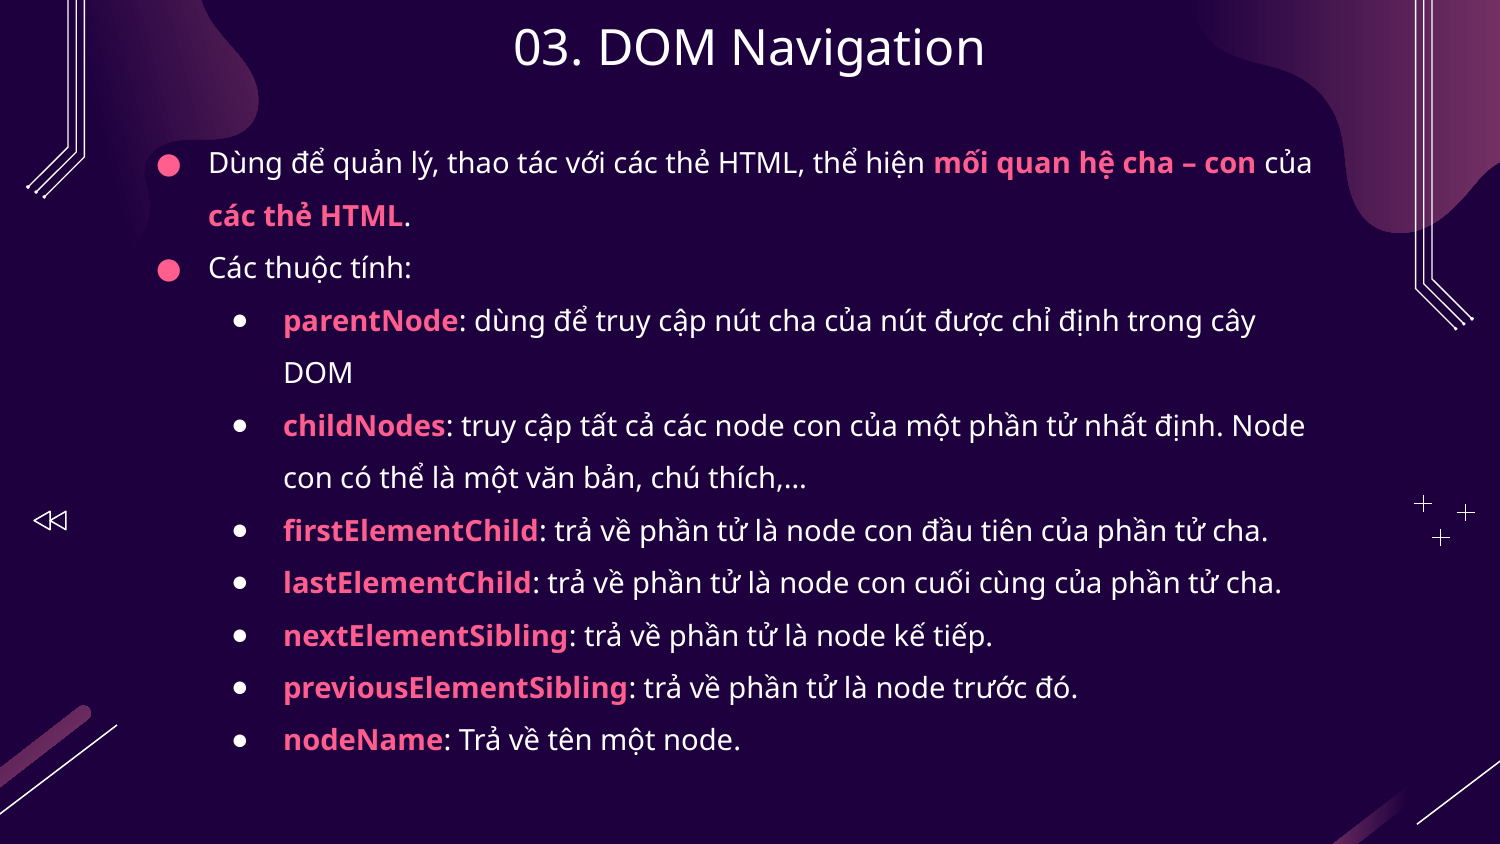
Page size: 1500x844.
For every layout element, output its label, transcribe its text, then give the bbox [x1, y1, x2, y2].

title 03. DOM Navigation [118, 0, 1382, 94]
subtitle Dùng để quản lý, thao tác với các thẻ HTML, thể hiện mối quan hệ cha – con của các thẻ HTML. Các thuộc tính: parentNode: dùng để truy cập nút cha của nút được chỉ định trong cây DOM childNodes: truy cập tất cả các node con của một phần tử nhất định. Node con có thể là một văn bản, chú thích,… firstElementChild: trả về phần tử là node con đầu tiên của phần tử cha. lastElementChild: trả về phần tử là node con cuối cùng của phần tử cha. nextElementSibling: trả về phần tử là node kế tiếp. previousElementSibling: trả về phần tử là node trước đó. nodeName: Trả về tên một node. [118, 112, 1337, 773]
